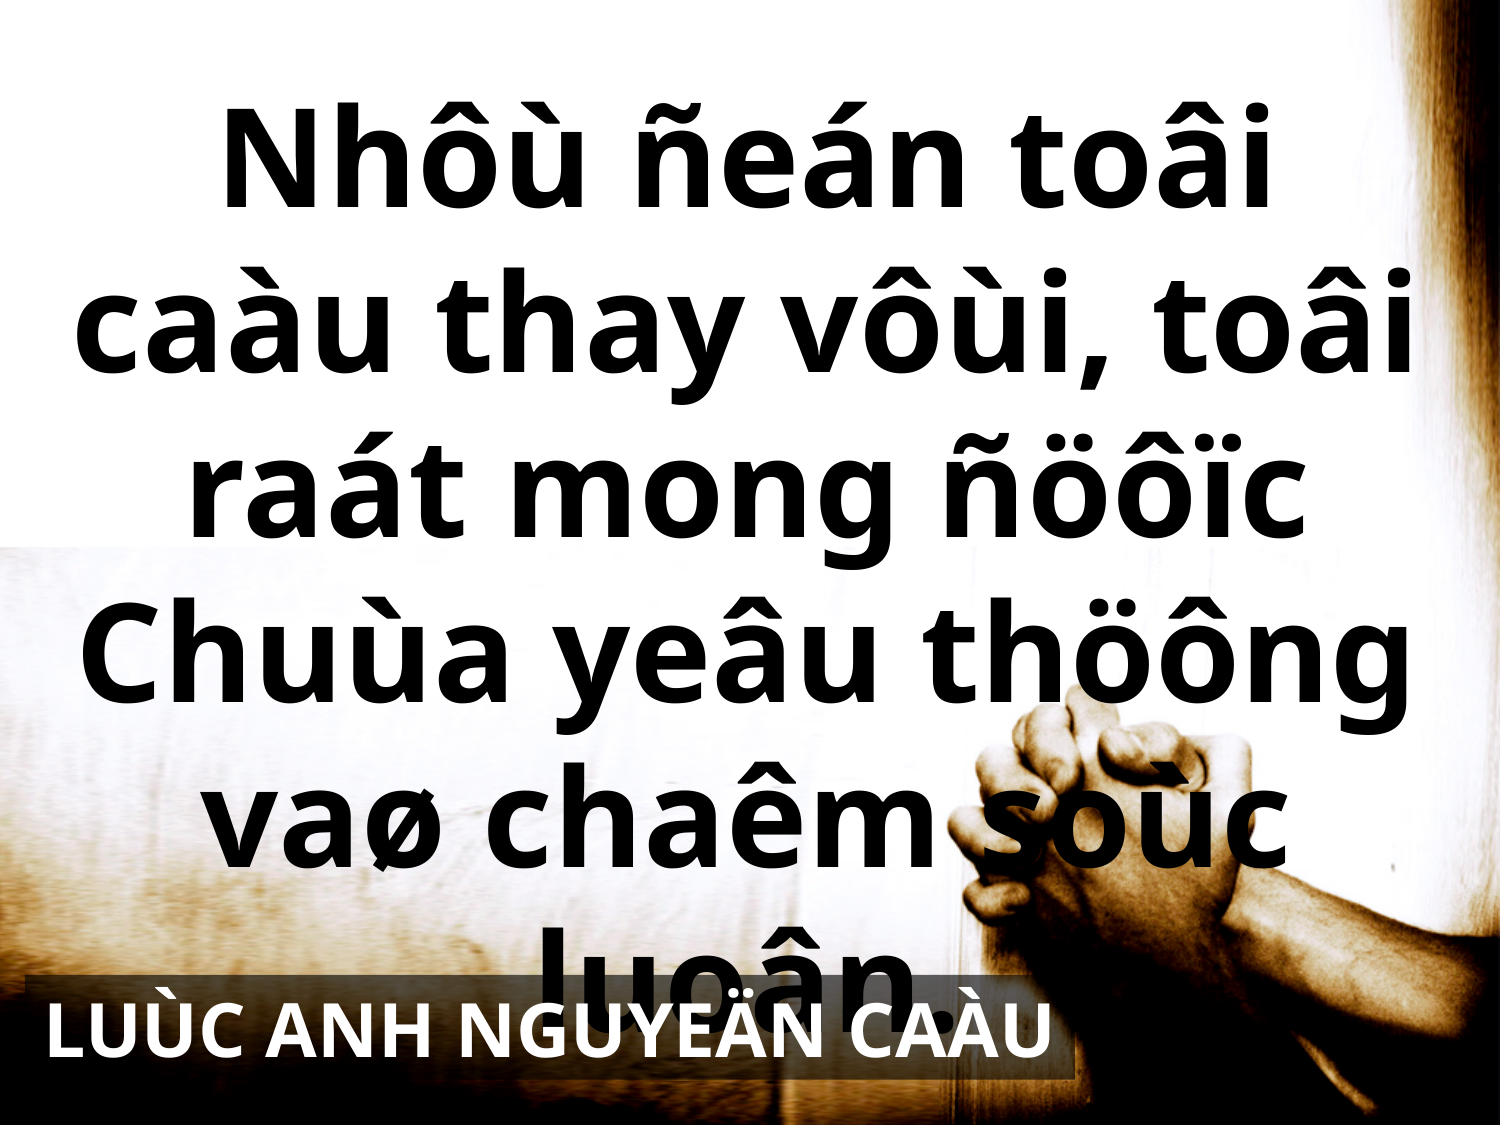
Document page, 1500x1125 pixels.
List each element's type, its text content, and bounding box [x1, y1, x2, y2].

text_box Nhôù ñeán toâi caàu thay vôùi, toâi raát mong ñöôïc Chuùa yeâu thöông vaø chaêm soùc luoân. [21, 62, 1472, 1067]
picture [0, 0, 1500, 1125]
text_box LUÙC ANH NGUYEÄN CAÀU [24, 974, 1075, 1080]
